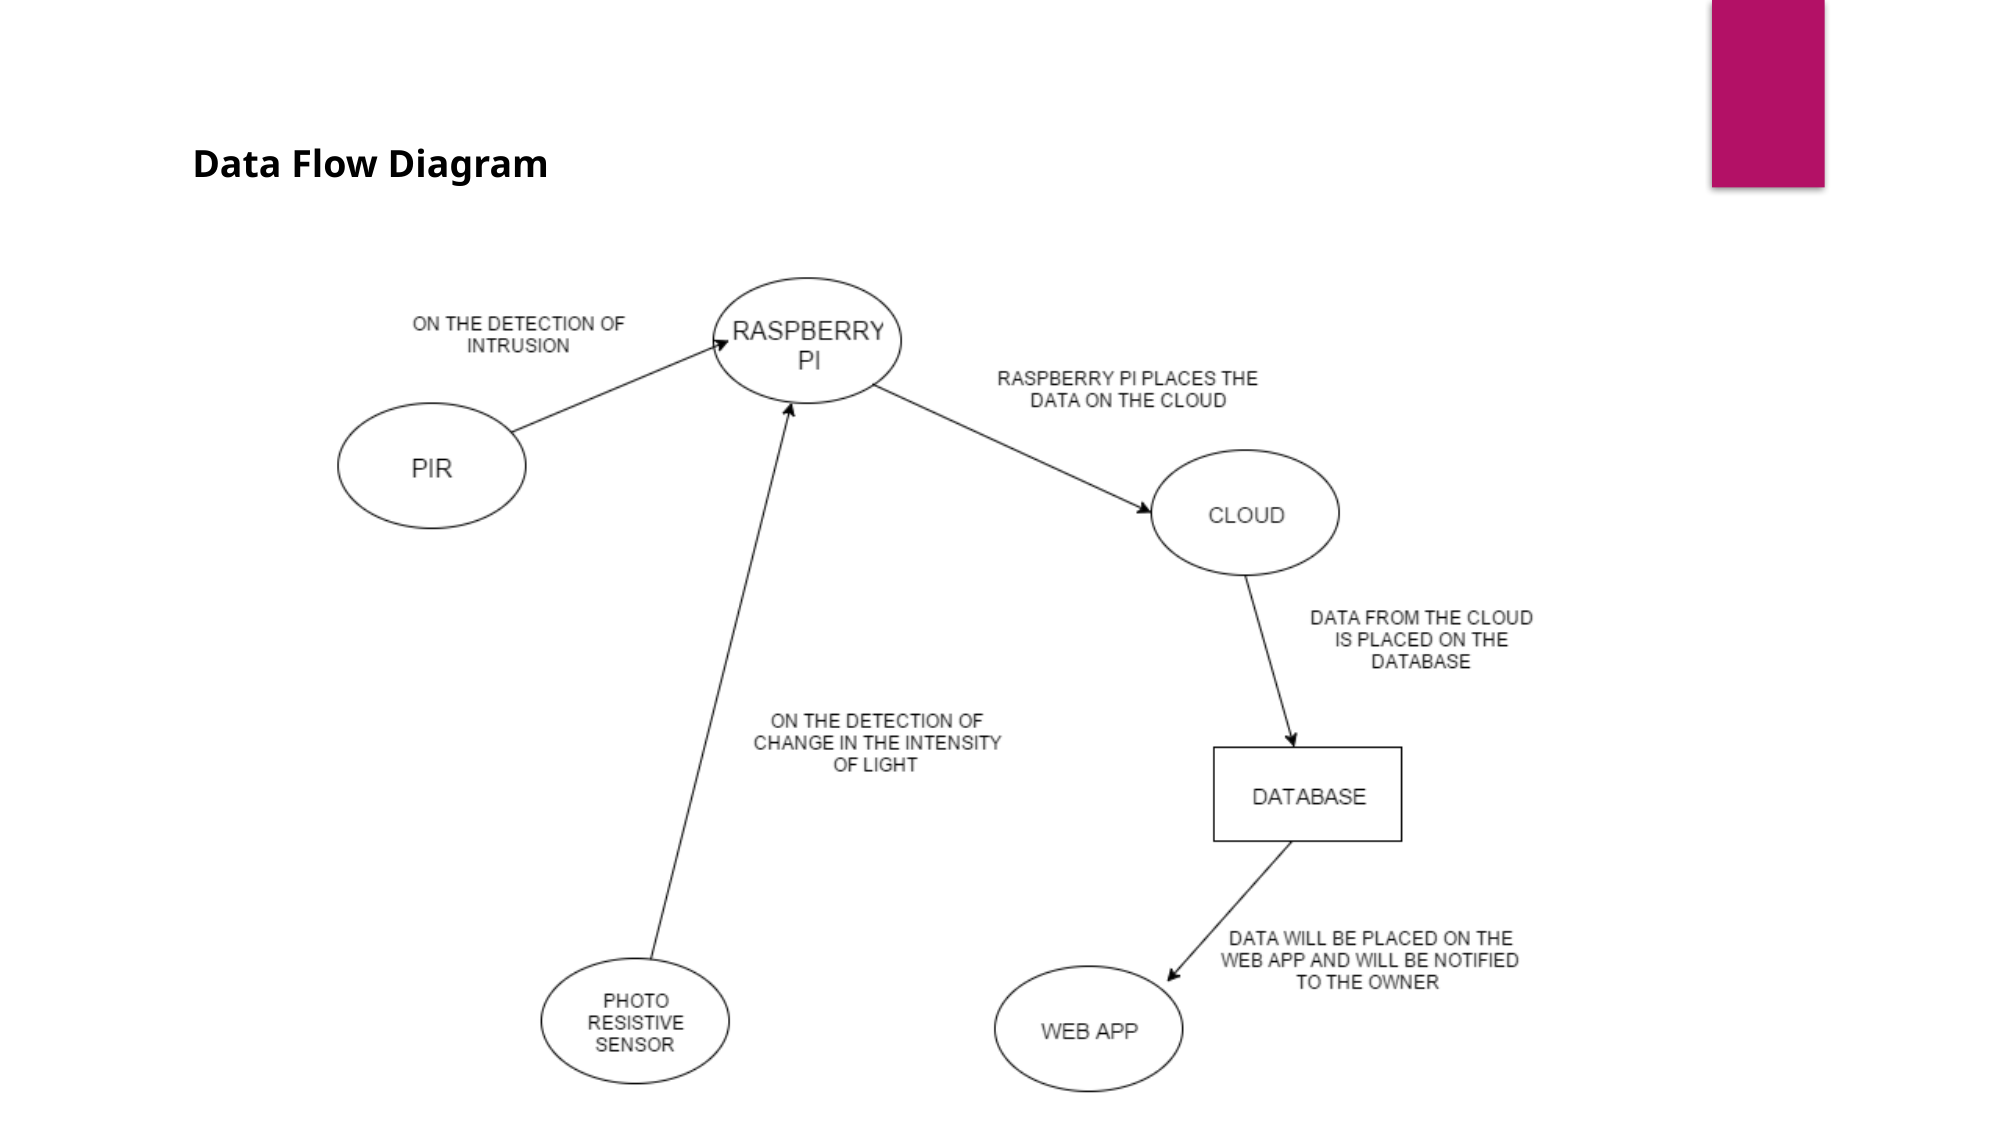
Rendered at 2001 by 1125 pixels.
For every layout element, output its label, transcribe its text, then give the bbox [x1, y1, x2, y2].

text_box Data Flow Diagram [177, 133, 1008, 238]
picture [336, 276, 1545, 1094]
